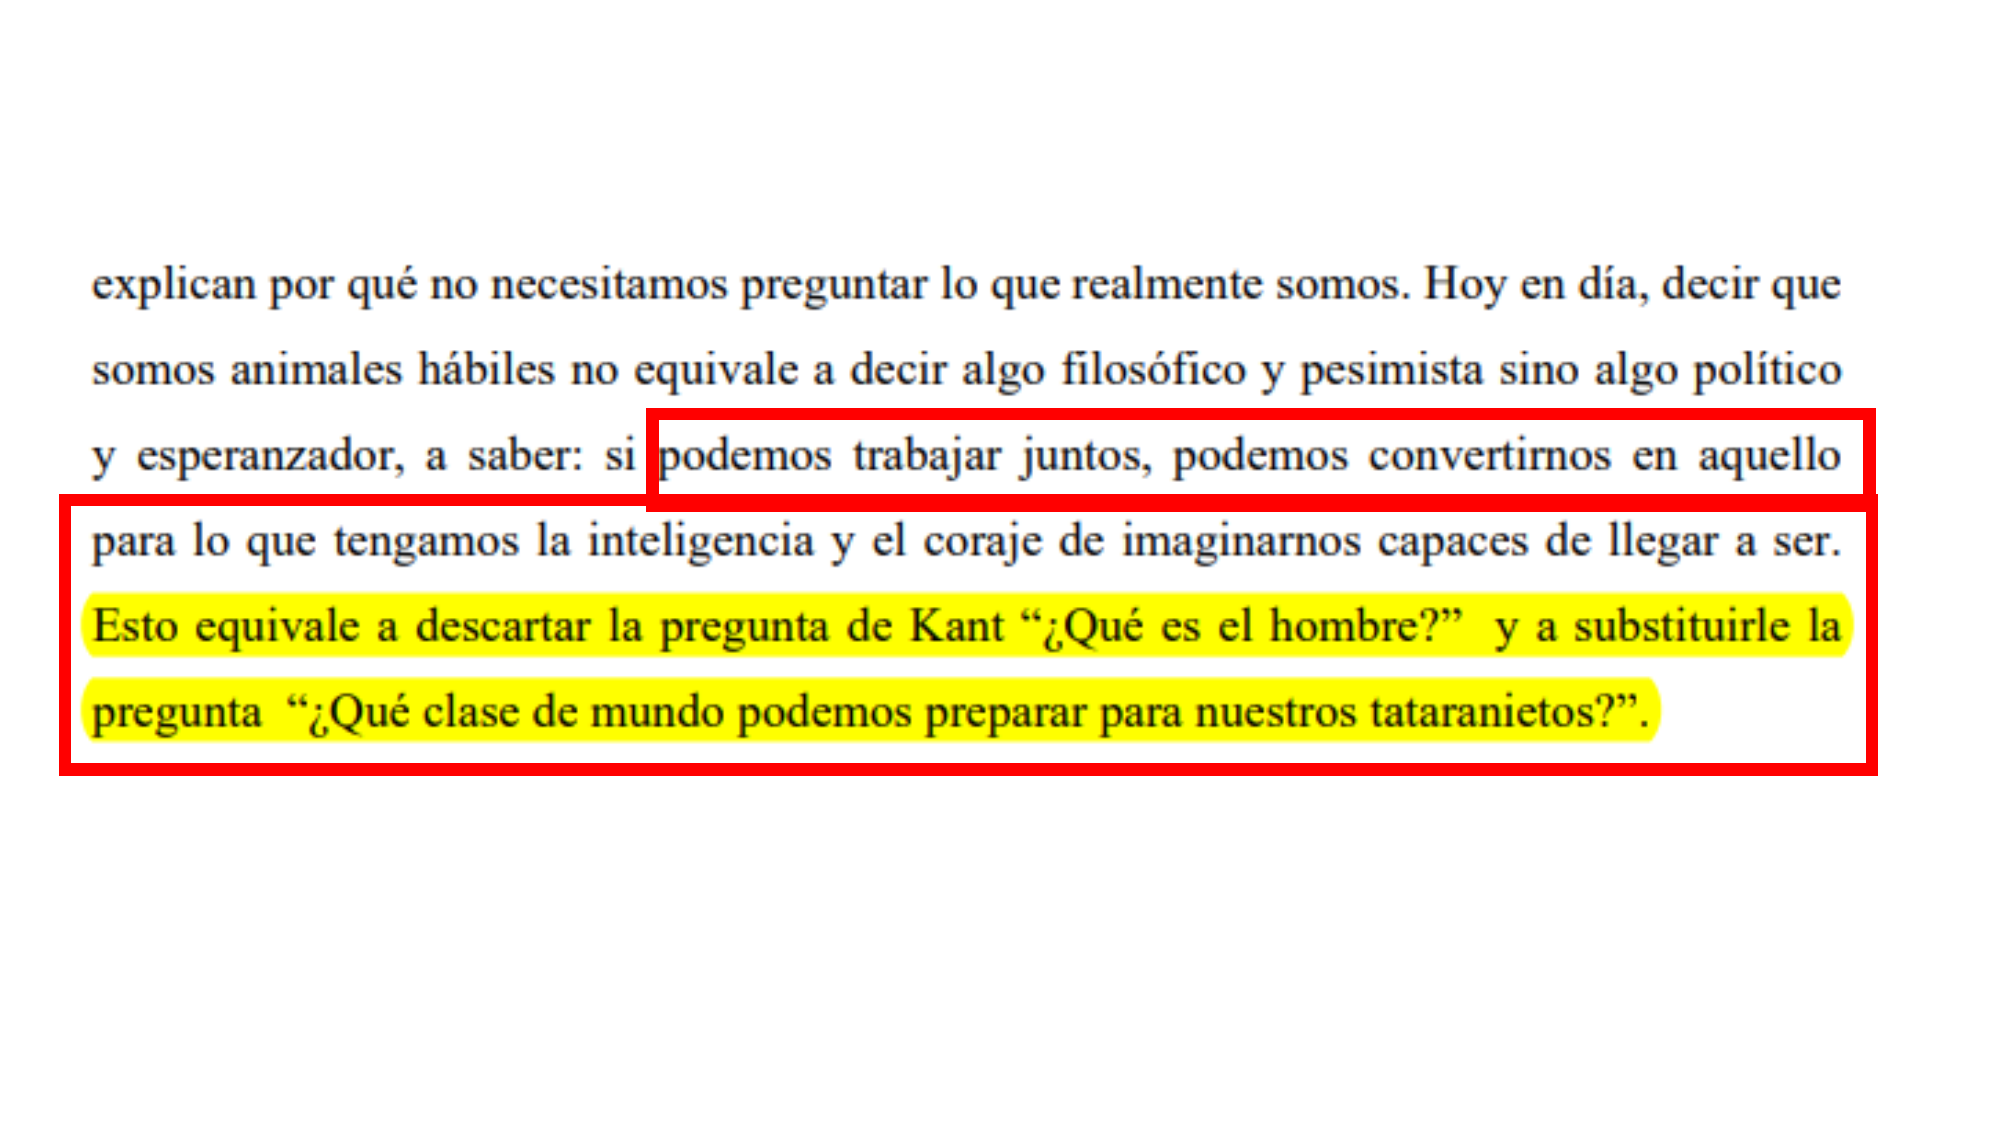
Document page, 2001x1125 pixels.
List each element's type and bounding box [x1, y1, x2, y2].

picture [65, 247, 1921, 791]
